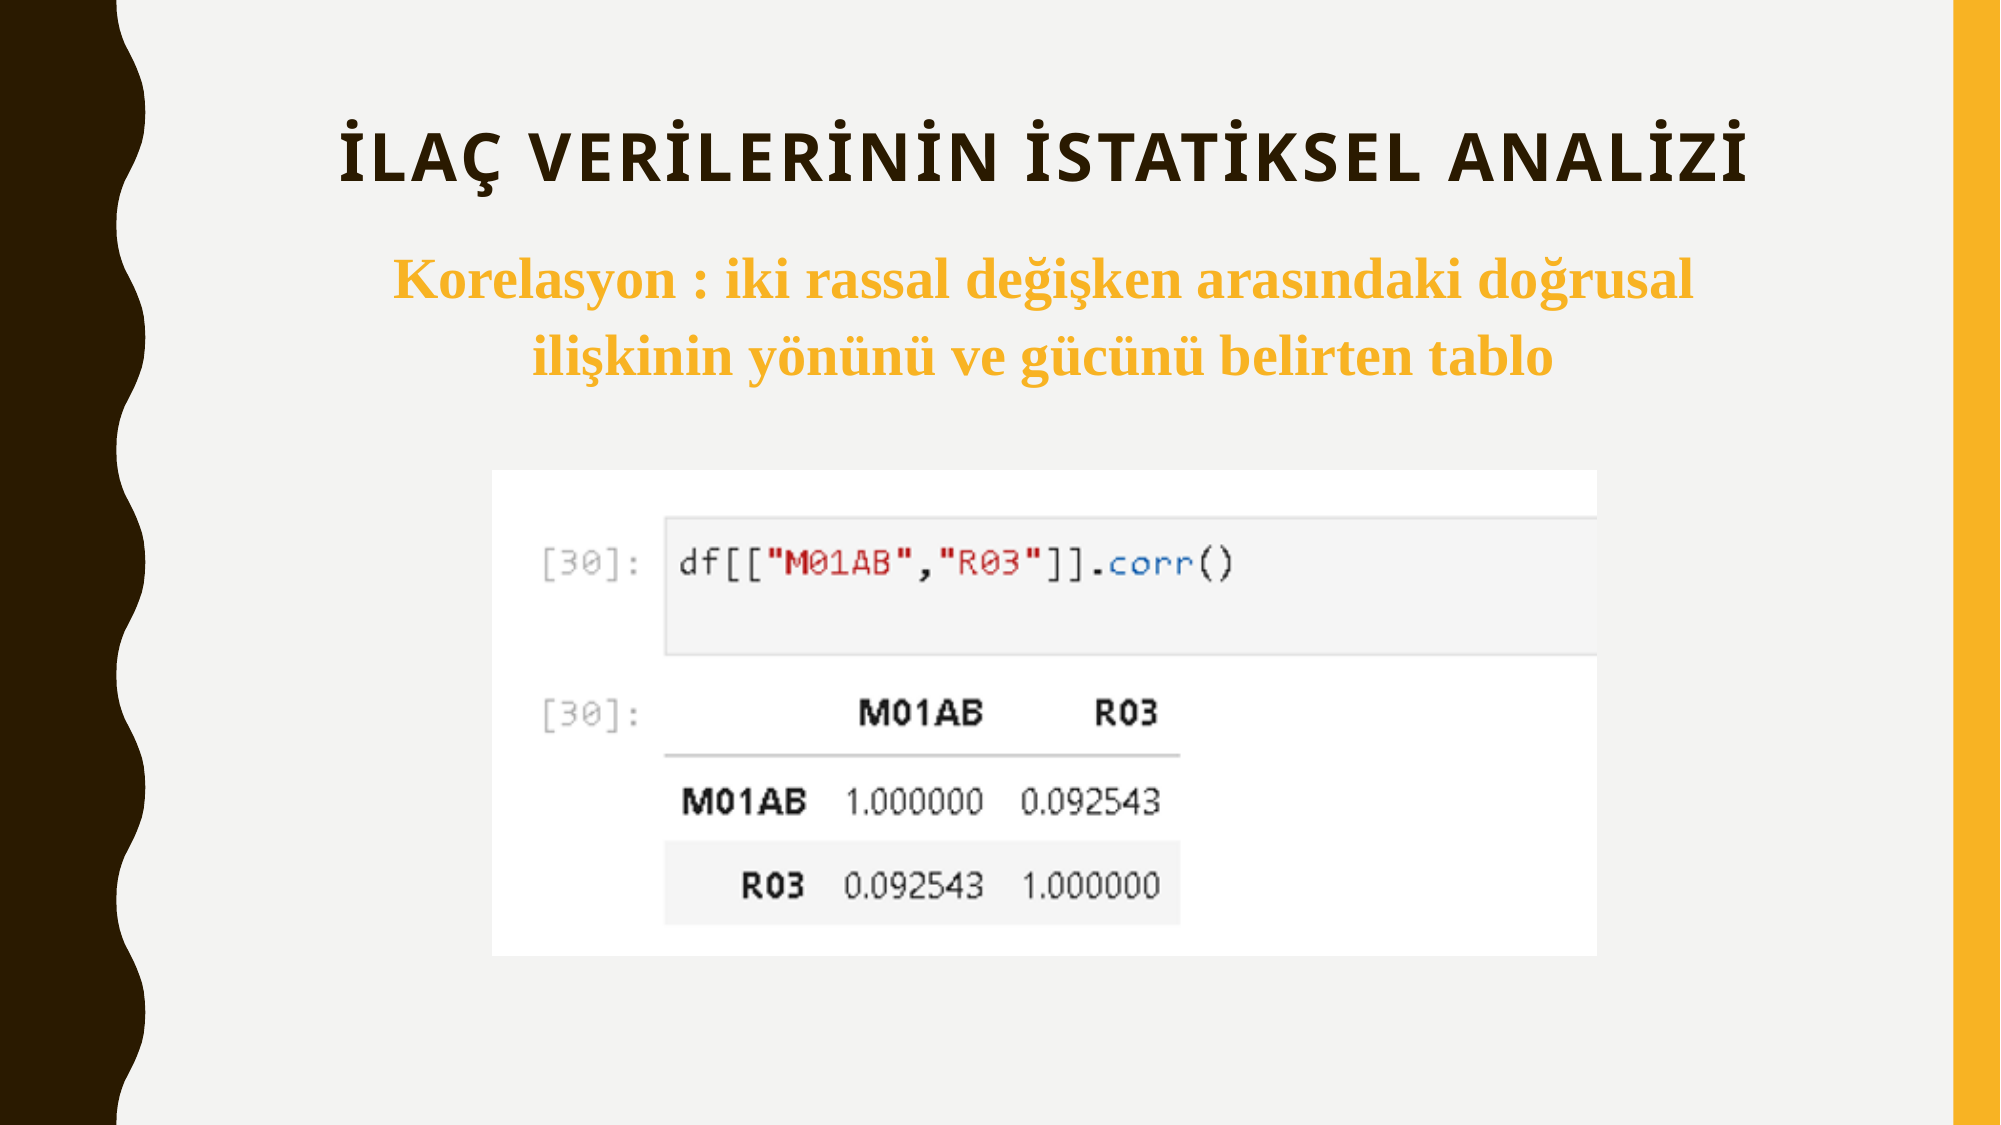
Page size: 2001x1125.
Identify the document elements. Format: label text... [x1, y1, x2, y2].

title İLAÇ VERİLERİNİN İSTATİKSEL ANALİZİ [209, 116, 1880, 362]
picture [492, 470, 1597, 956]
list Korelasyon : iki rassal değişken arasındaki doğrusal ilişkinin yönünü ve gücünü belirten tablo [303, 226, 1786, 362]
